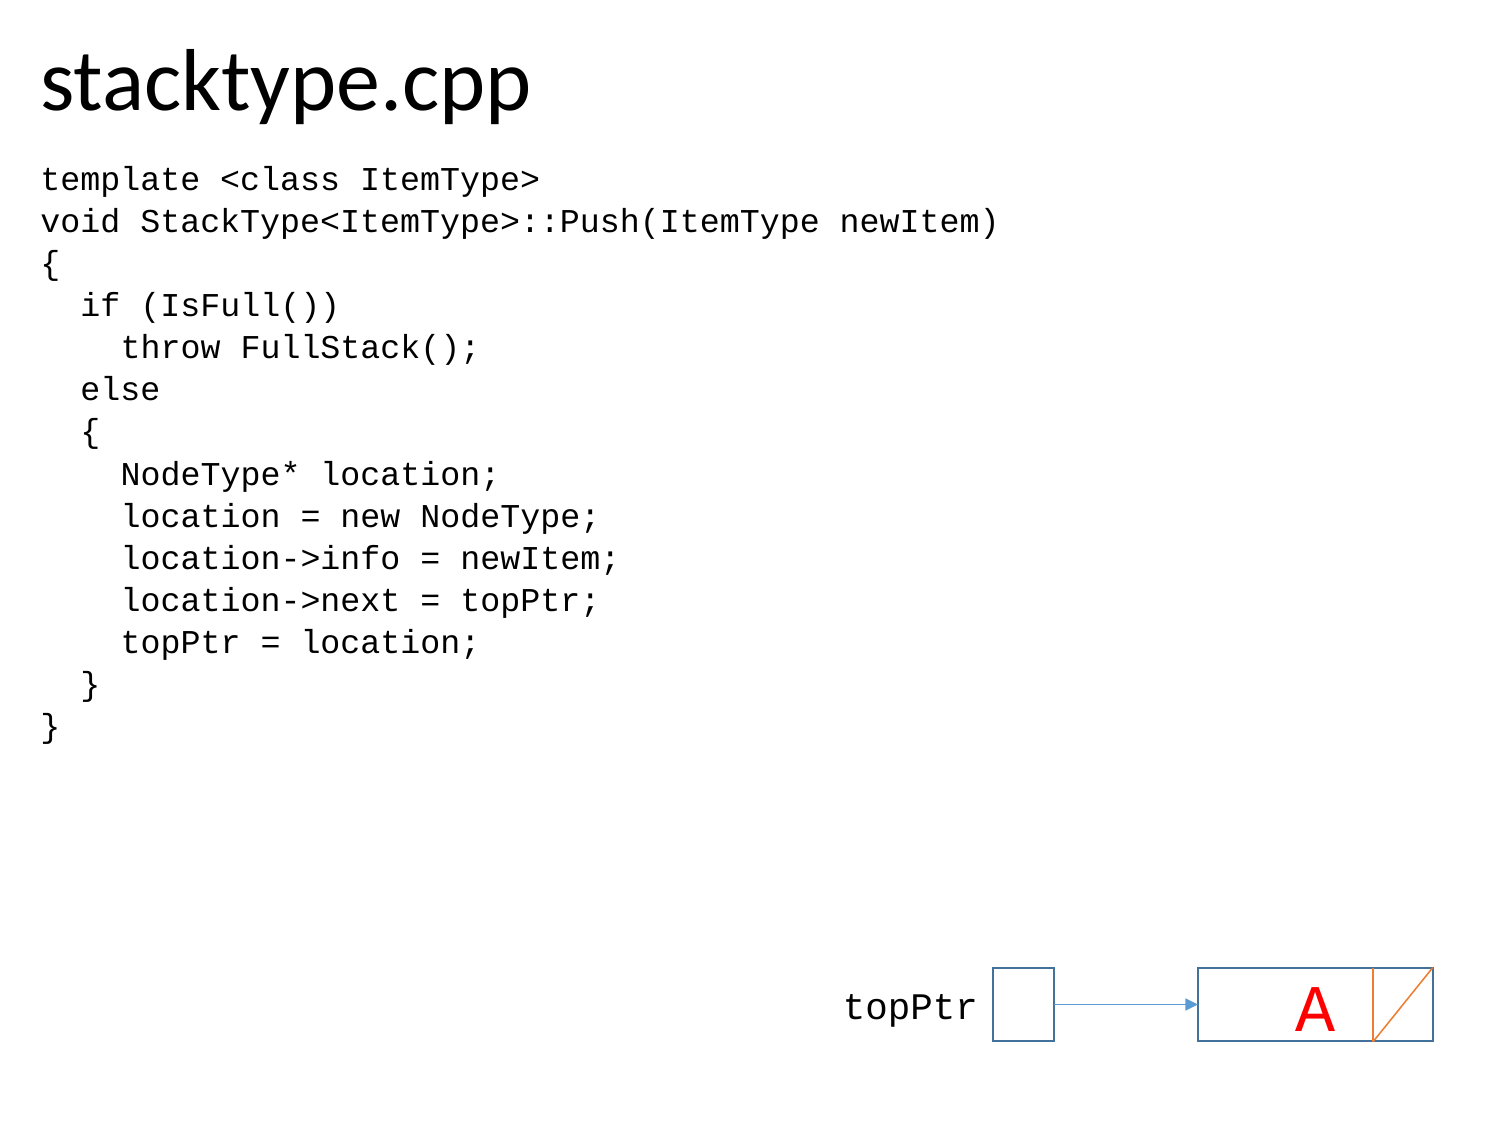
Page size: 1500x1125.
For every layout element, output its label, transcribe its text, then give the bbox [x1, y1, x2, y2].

text_box A [1197, 967, 1369, 1042]
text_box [1373, 967, 1434, 1042]
text_box [992, 967, 1055, 1042]
text_box topPtr [789, 974, 993, 1035]
title stacktype.cpp [25, 26, 1469, 138]
list template <class ItemType> void StackType<ItemType>::Push(ItemType newItem) { if (IsFull()) throw FullStack(); else { NodeType* location; location = new NodeType; location->info = newItem; location->next = topPtr; topPtr = location; } } [25, 154, 1469, 1014]
